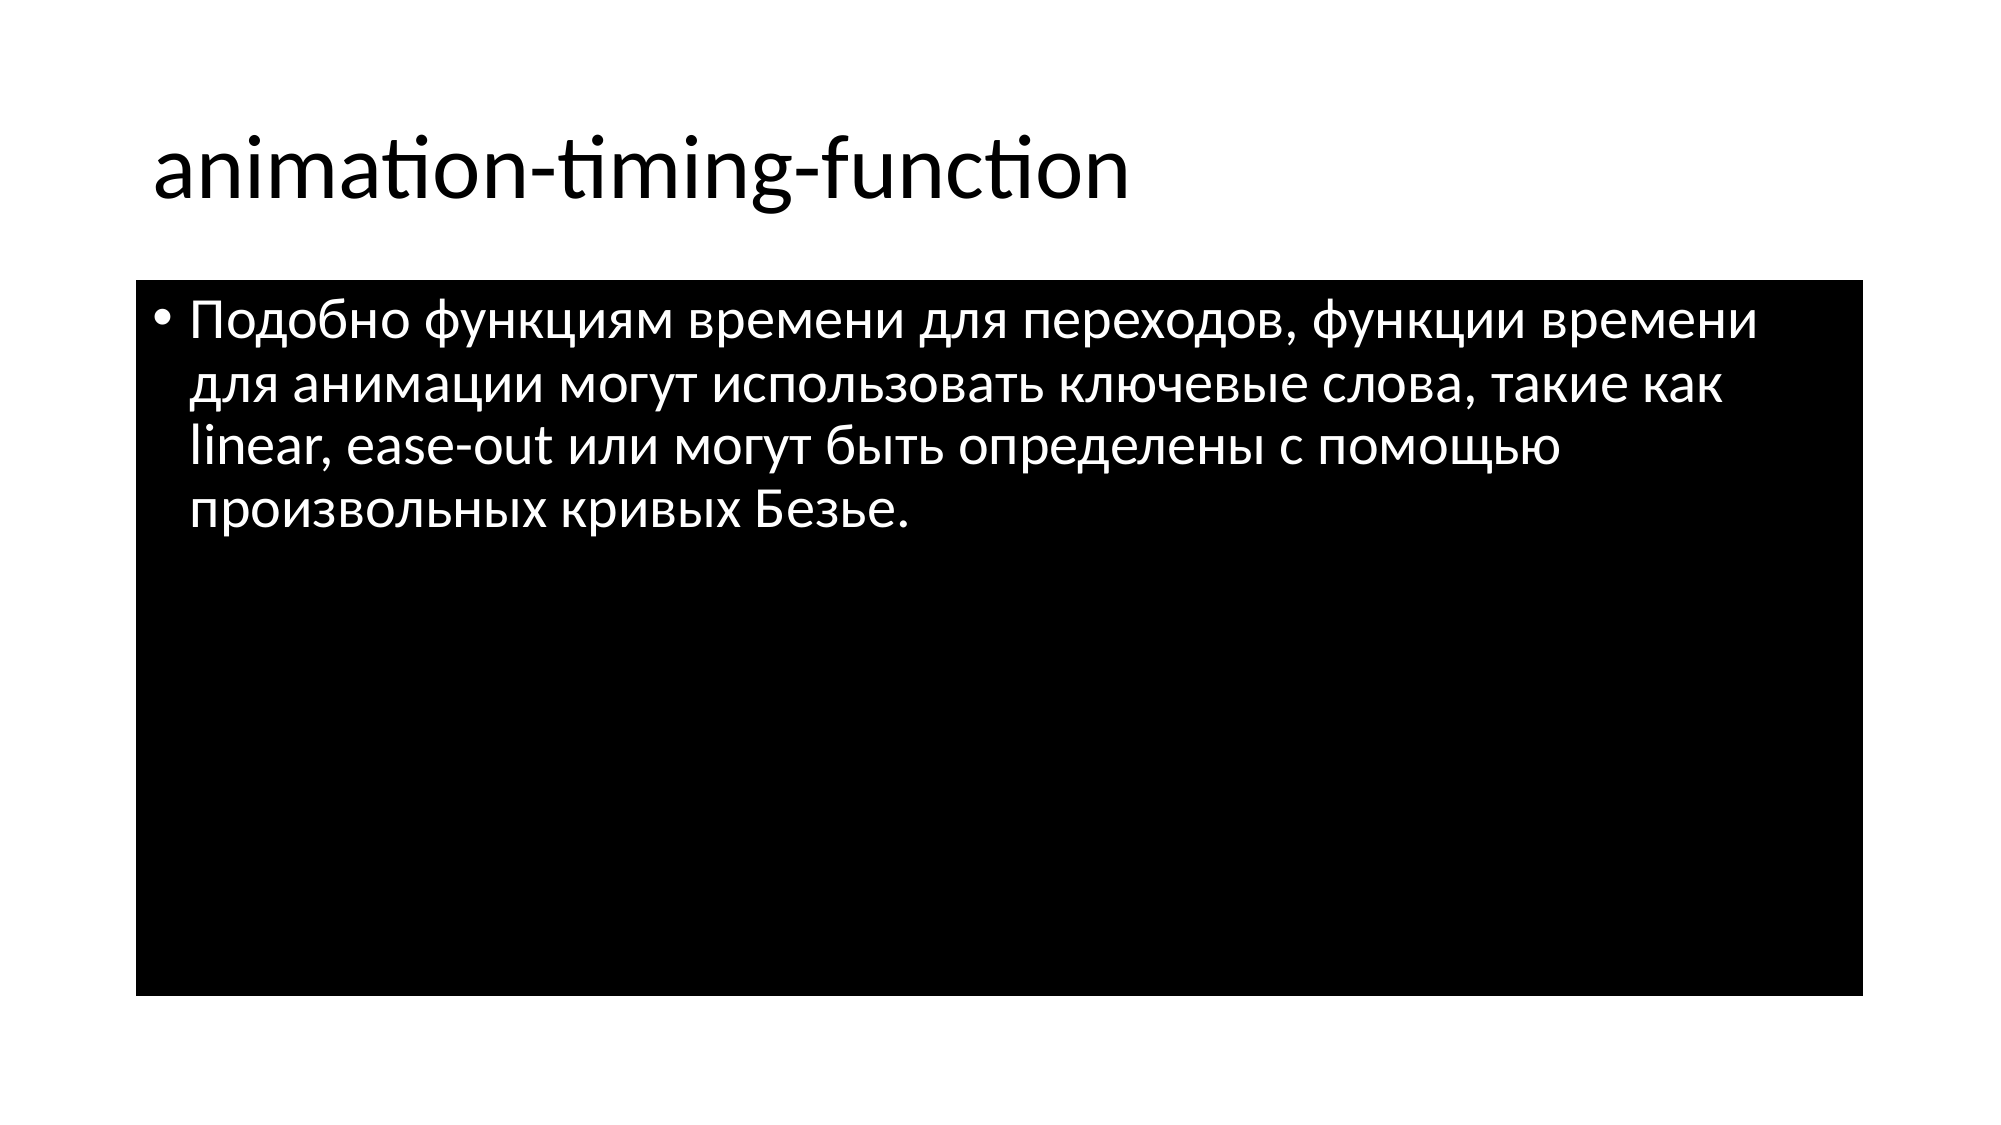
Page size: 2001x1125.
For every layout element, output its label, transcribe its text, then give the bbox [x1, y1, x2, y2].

title animation-timing-function [137, 59, 1863, 278]
list Подобно функциям времени для переходов, функции времени для анимации могут использовать ключевые слова, такие как linear, ease-out или могут быть определены с помощью произвольных кривых Безье. [137, 281, 1863, 995]
